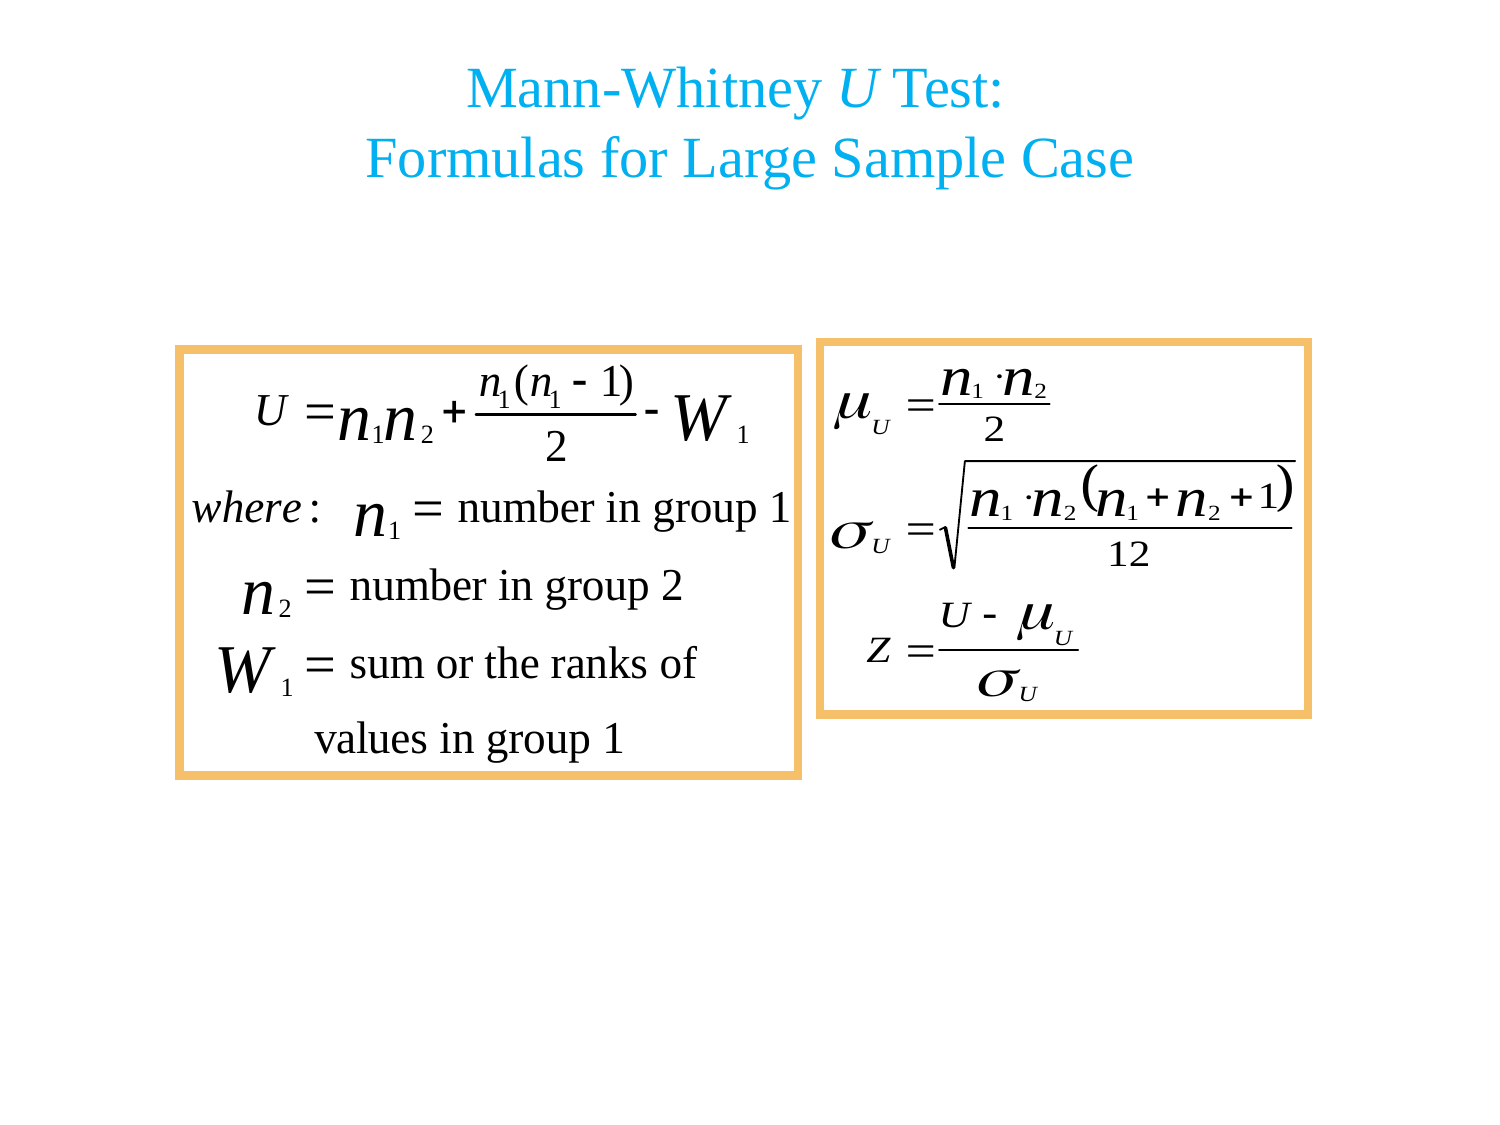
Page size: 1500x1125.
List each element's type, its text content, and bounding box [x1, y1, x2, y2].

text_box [183, 345, 1304, 772]
title Mann-Whitney U Test: Formulas for Large Sample Case [62, 37, 1438, 202]
